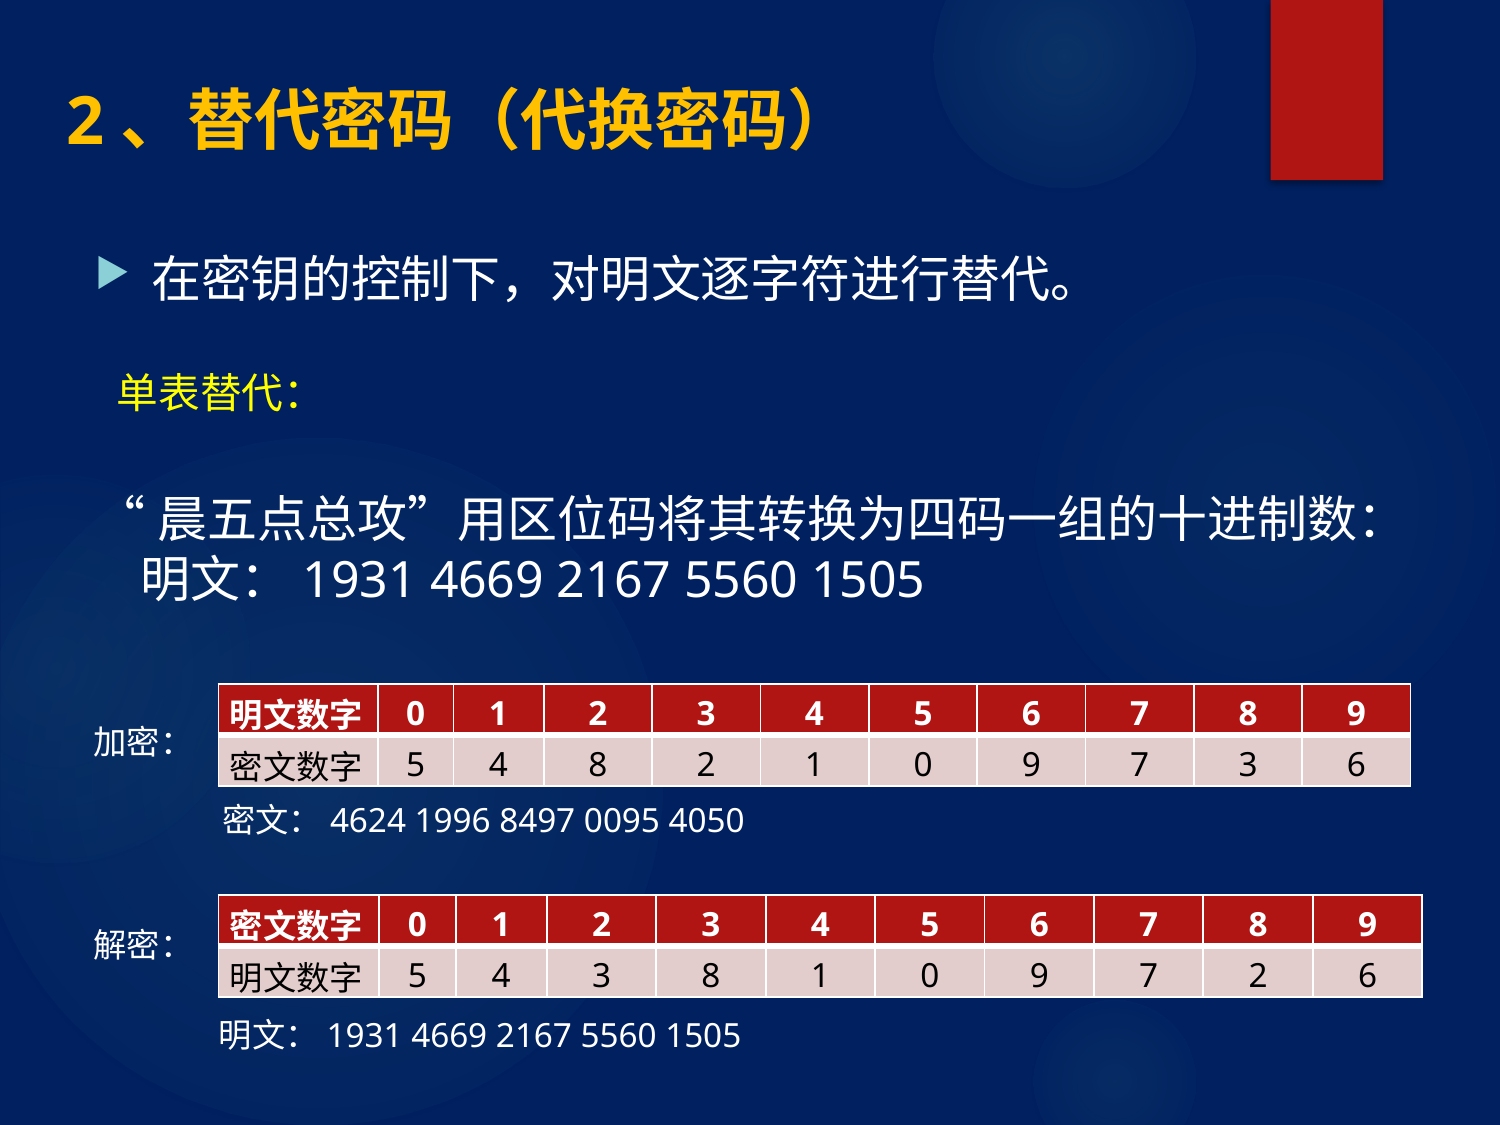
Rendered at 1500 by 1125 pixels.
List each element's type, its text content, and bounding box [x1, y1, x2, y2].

table_cell 0 [870, 738, 976, 785]
table_cell 2 [653, 738, 760, 785]
table_header 2 [545, 685, 651, 732]
table_header 7 [1095, 896, 1202, 943]
table_header 7 [1086, 685, 1193, 732]
table_cell 4 [457, 949, 546, 996]
table_cell 3 [1195, 738, 1301, 785]
text_box “晨五点总攻”用区位码将其转换为四码一组的十进制数： 明文：1931 4669 2167 5560 1505 [80, 479, 1423, 615]
text_box 解密： [79, 916, 209, 972]
table_cell 6 [1314, 949, 1421, 996]
list 在密钥的控制下，对明文逐字符进行替代。 [79, 240, 1181, 321]
table_header 1 [454, 685, 543, 732]
table_cell 0 [876, 949, 984, 996]
table_header 5 [876, 896, 984, 943]
table_header 4 [761, 685, 868, 732]
table_header 密文数字 [219, 896, 378, 943]
table_header 5 [870, 685, 976, 732]
text_box 加密： [79, 714, 209, 769]
table_cell 1 [767, 949, 874, 996]
table_header 2 [548, 896, 655, 943]
table_header 9 [1314, 896, 1421, 943]
table_header 8 [1195, 685, 1301, 732]
table_header 3 [653, 685, 760, 732]
table_cell 8 [657, 949, 765, 996]
table_cell 7 [1086, 738, 1193, 785]
table_cell 6 [1303, 738, 1410, 785]
table_header 8 [1204, 896, 1312, 943]
table_header 3 [657, 896, 765, 943]
text_box 密文：4624 1996 8497 0095 4050 [207, 792, 891, 847]
text_box 单表替代： [101, 359, 341, 425]
table_header 明文数字 [219, 685, 377, 732]
table_cell 9 [978, 738, 1085, 785]
table_header 6 [985, 896, 1093, 943]
table_cell 密文数字 [219, 738, 377, 785]
table_cell 8 [545, 738, 651, 785]
table_cell 2 [1204, 949, 1312, 996]
table_cell 明文数字 [219, 949, 378, 996]
title 2、替代密码（代换密码） [51, 70, 1209, 223]
text_box 明文：1931 4669 2167 5560 1505 [204, 1006, 757, 1062]
table_header 0 [379, 685, 453, 732]
table_cell 1 [761, 738, 868, 785]
table_cell 5 [379, 738, 453, 785]
table_header 6 [978, 685, 1085, 732]
table_header 9 [1303, 685, 1410, 732]
table_cell 3 [548, 949, 655, 996]
table_cell 9 [985, 949, 1093, 996]
table_header 1 [457, 896, 546, 943]
table_header 0 [380, 896, 455, 943]
table_cell 7 [1095, 949, 1202, 996]
table_cell 4 [454, 738, 543, 785]
table_cell 5 [380, 949, 455, 996]
table_header 4 [767, 896, 874, 943]
